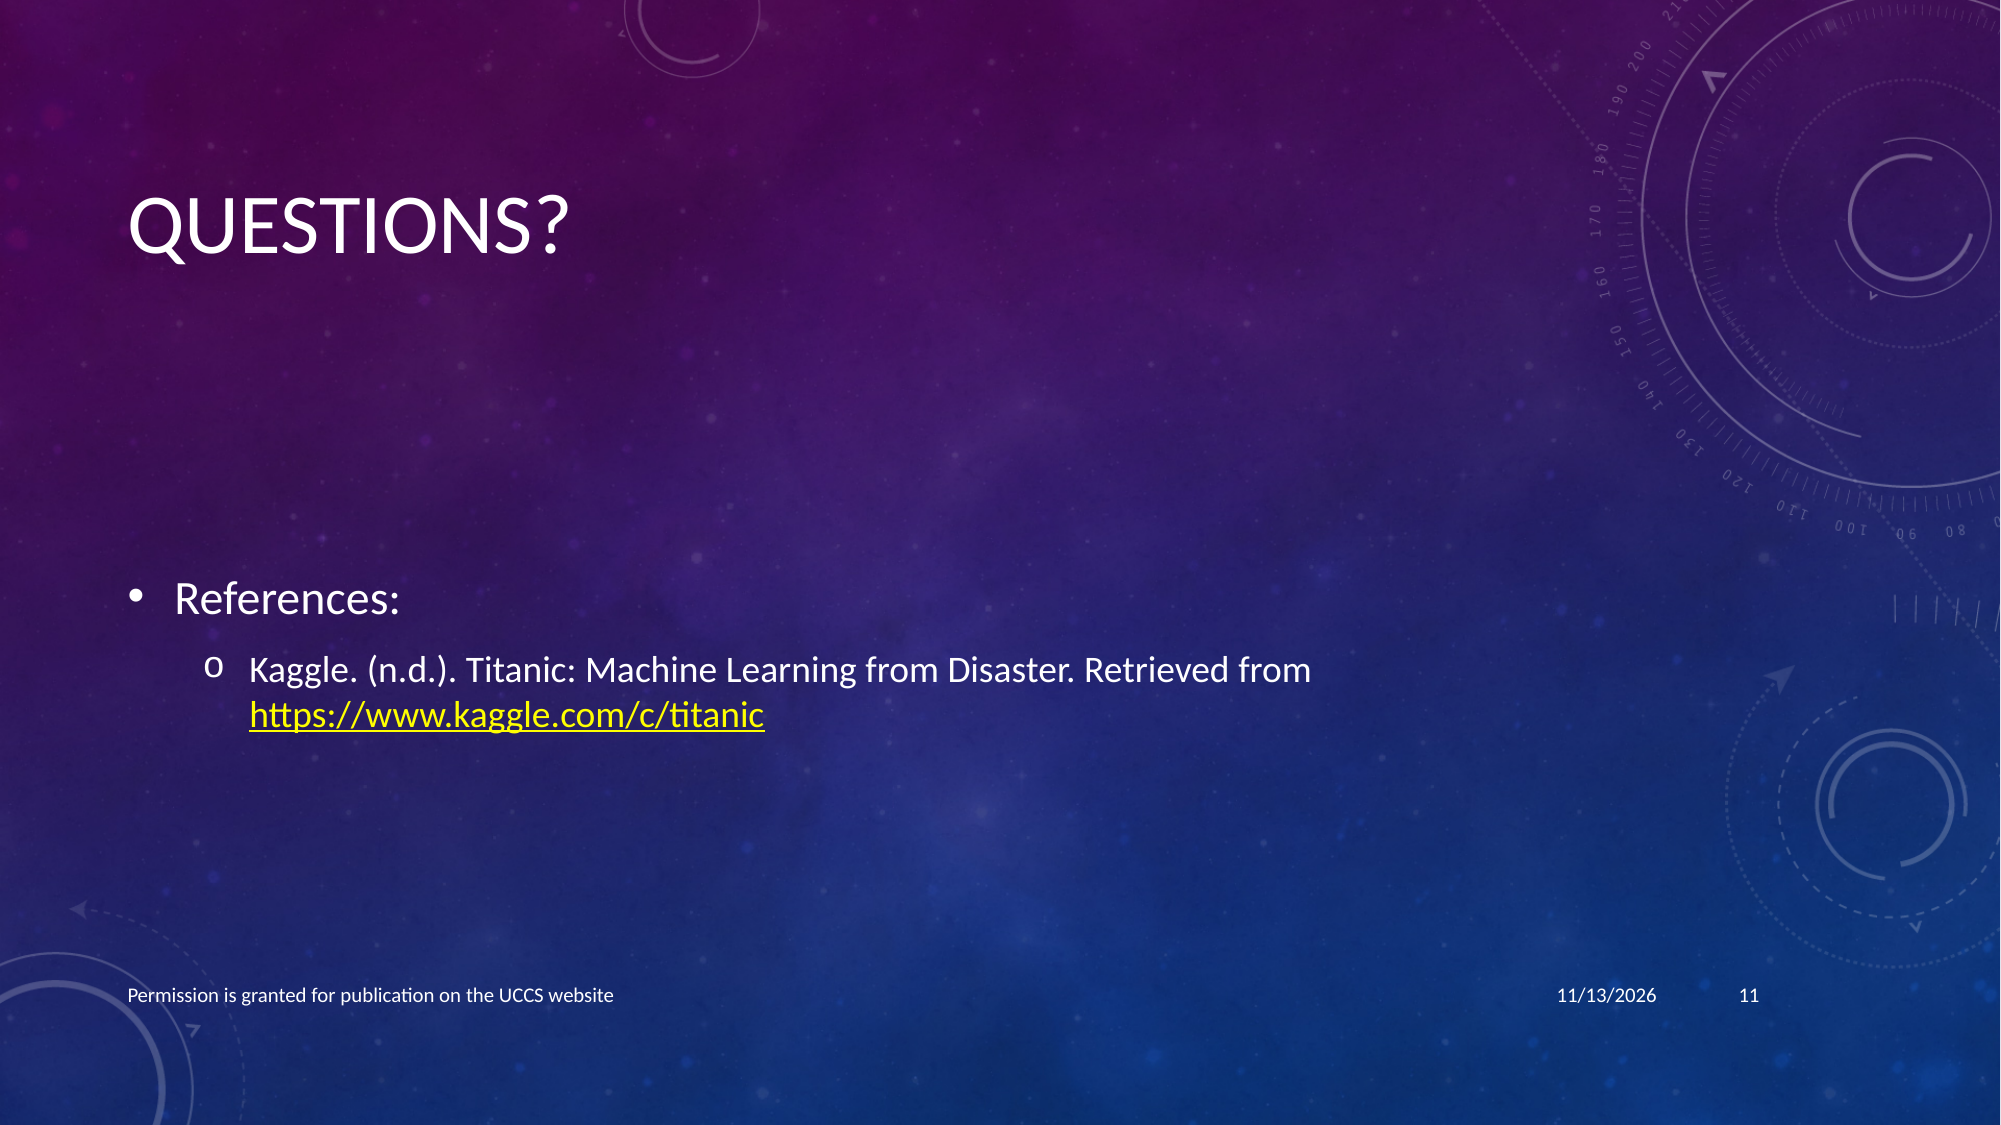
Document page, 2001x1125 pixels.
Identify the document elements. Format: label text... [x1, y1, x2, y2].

list References: Kaggle. (n.d.). Titanic: Machine Learning from Disaster. Retrieved from https://www.kaggle.com/c/titanic [112, 351, 1775, 950]
footer Permission is granted for publication on the UCCS website [112, 963, 1397, 1025]
slide_number 11 [1684, 963, 1775, 1025]
picture [0, 0, 2001, 1125]
title QUESTIONS? [112, 99, 1775, 339]
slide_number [1409, 963, 1672, 1025]
